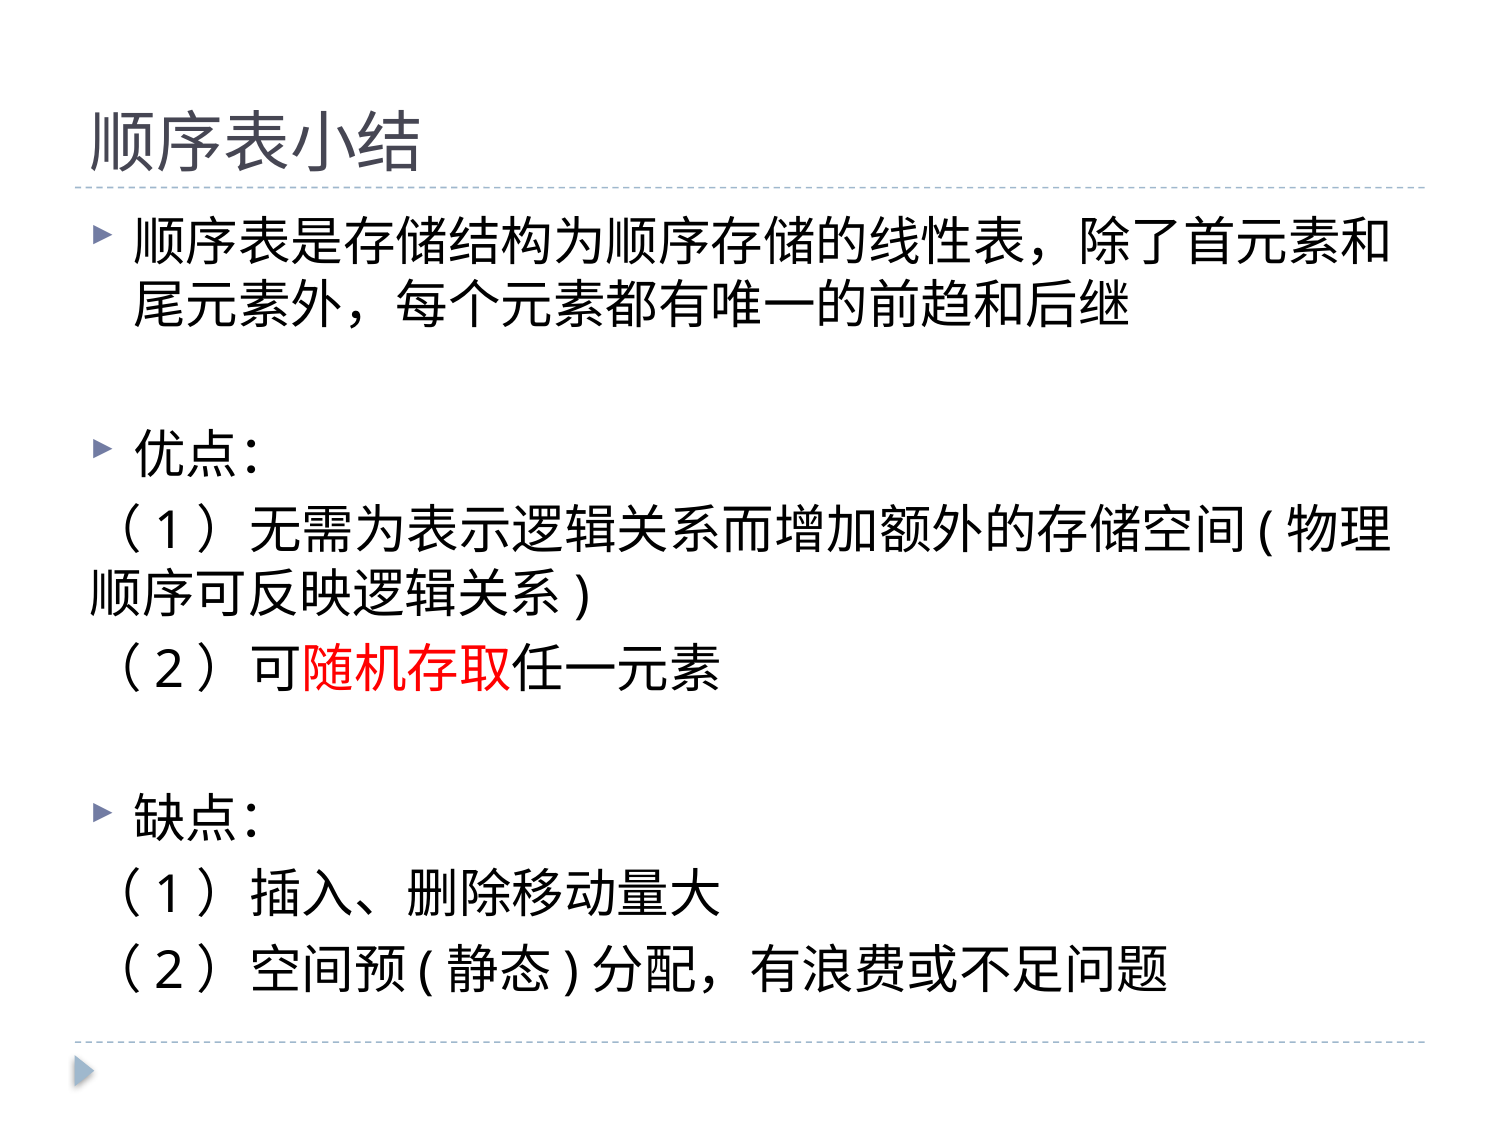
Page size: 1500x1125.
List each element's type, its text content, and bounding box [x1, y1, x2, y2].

list 顺序表是存储结构为顺序存储的线性表，除了首元素和尾元素外，每个元素都有唯一的前趋和后继 优点： （1）无需为表示逻辑关系而增加额外的存储空间(物理顺序可反映逻辑关系) （2）可随机存取任一元素 缺点： （1）插入、删除移动量大 （2）空间预(静态)分配，有浪费或不足问题 [75, 200, 1425, 1010]
title 顺序表小结 [75, 24, 1425, 188]
